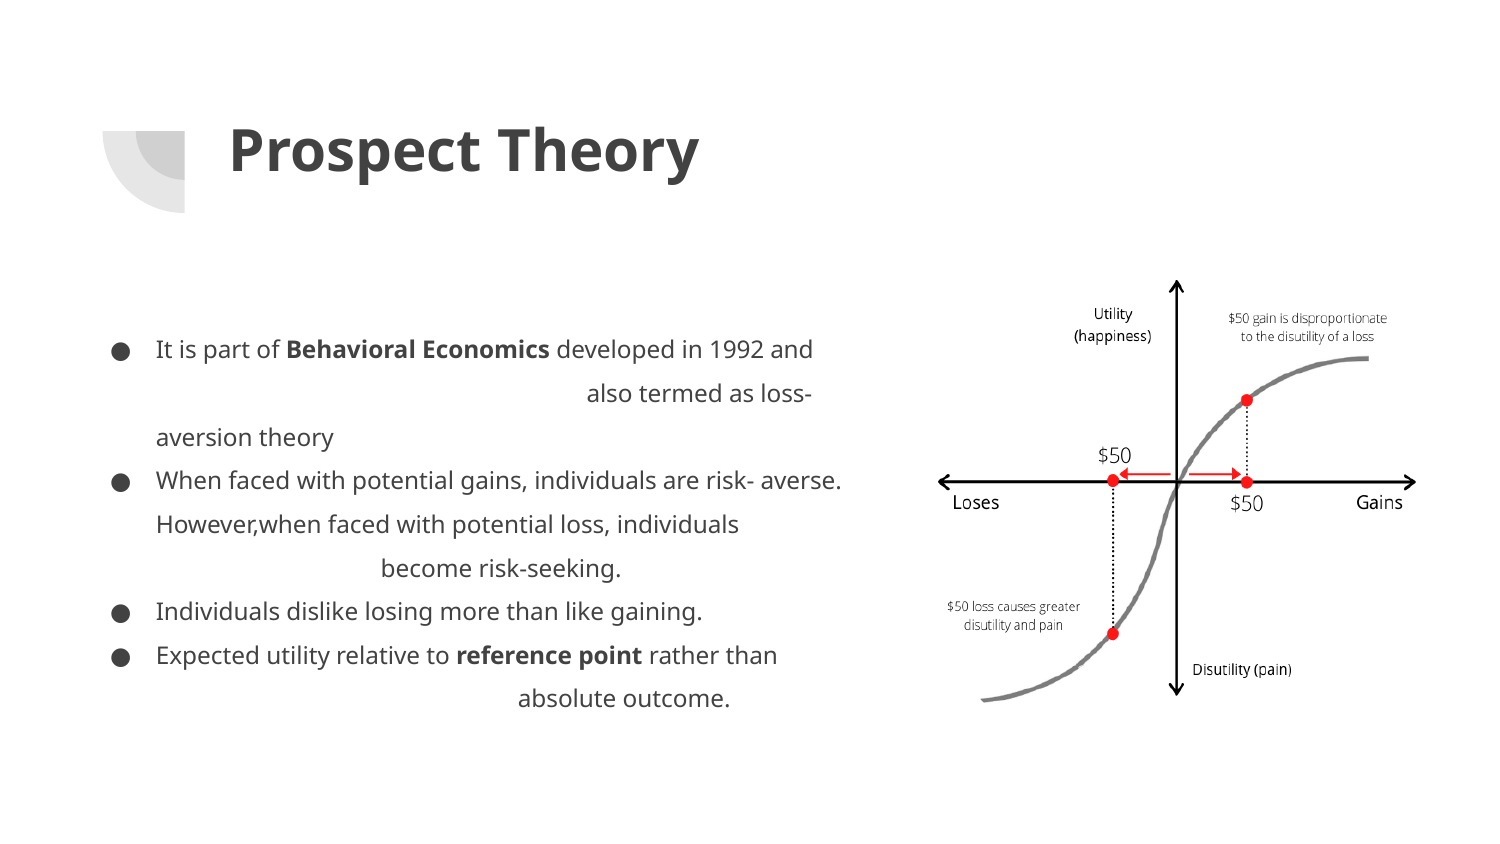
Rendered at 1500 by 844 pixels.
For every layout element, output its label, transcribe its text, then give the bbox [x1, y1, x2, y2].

picture [915, 279, 1430, 712]
title Prospect Theory [213, 98, 1368, 263]
list It is part of Behavioral Economics developed in 1992 and also termed as loss-aversion theory When faced with potential gains, individuals are risk- averse. However,when faced with potential loss, individuals become risk-seeking. Individuals dislike losing more than like gaining. Expected utility relative to reference point rather than absolute outcome. [73, 305, 904, 737]
